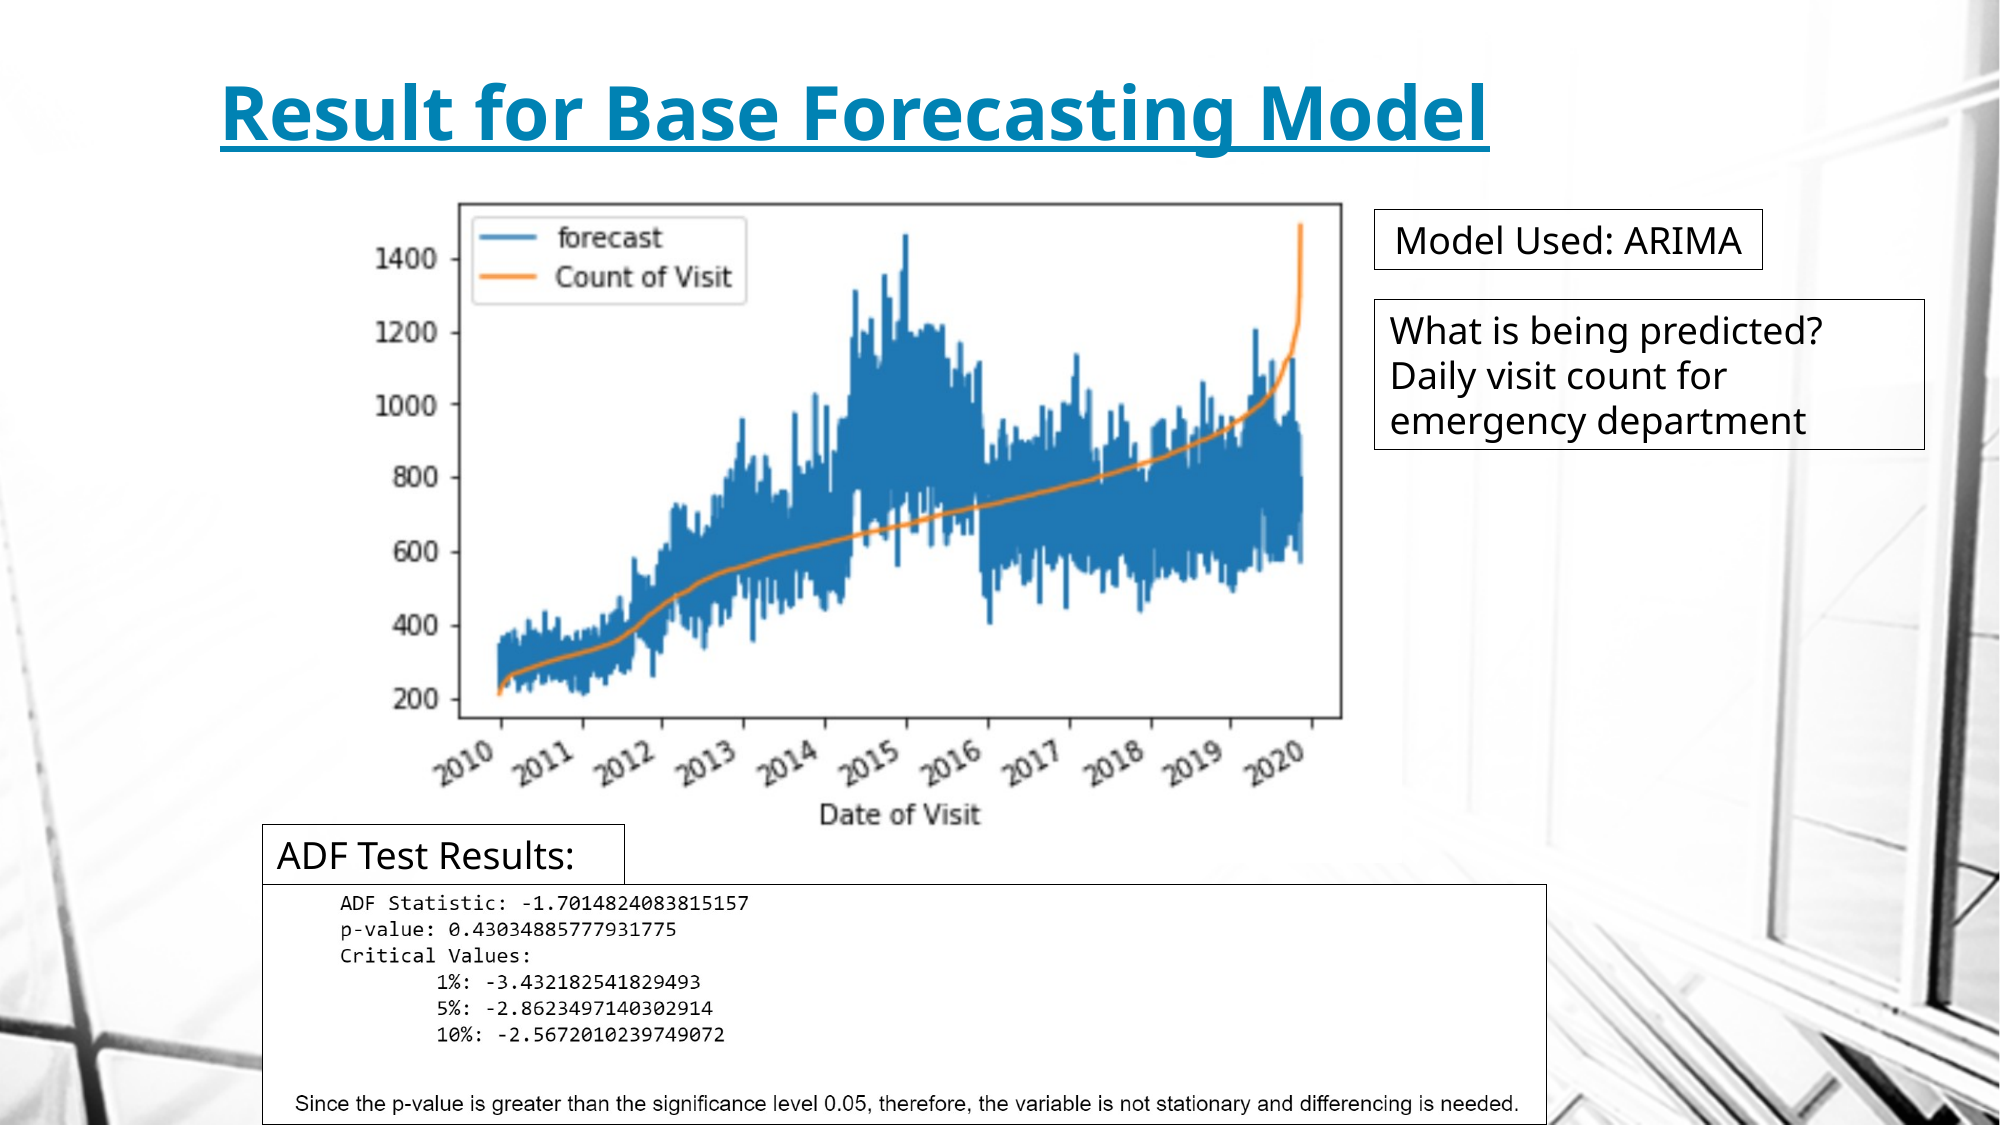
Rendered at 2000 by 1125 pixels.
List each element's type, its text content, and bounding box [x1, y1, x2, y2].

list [347, 174, 1402, 863]
text_box ADF Test Results: [262, 824, 625, 884]
text_box What is being predicted? Daily visit count for emergency department [1402, 299, 1925, 450]
title Result for Base Forecasting Model [162, 50, 1588, 163]
text_box Model Used: ARIMA [1402, 209, 1763, 270]
picture [0, 0, 2000, 1125]
